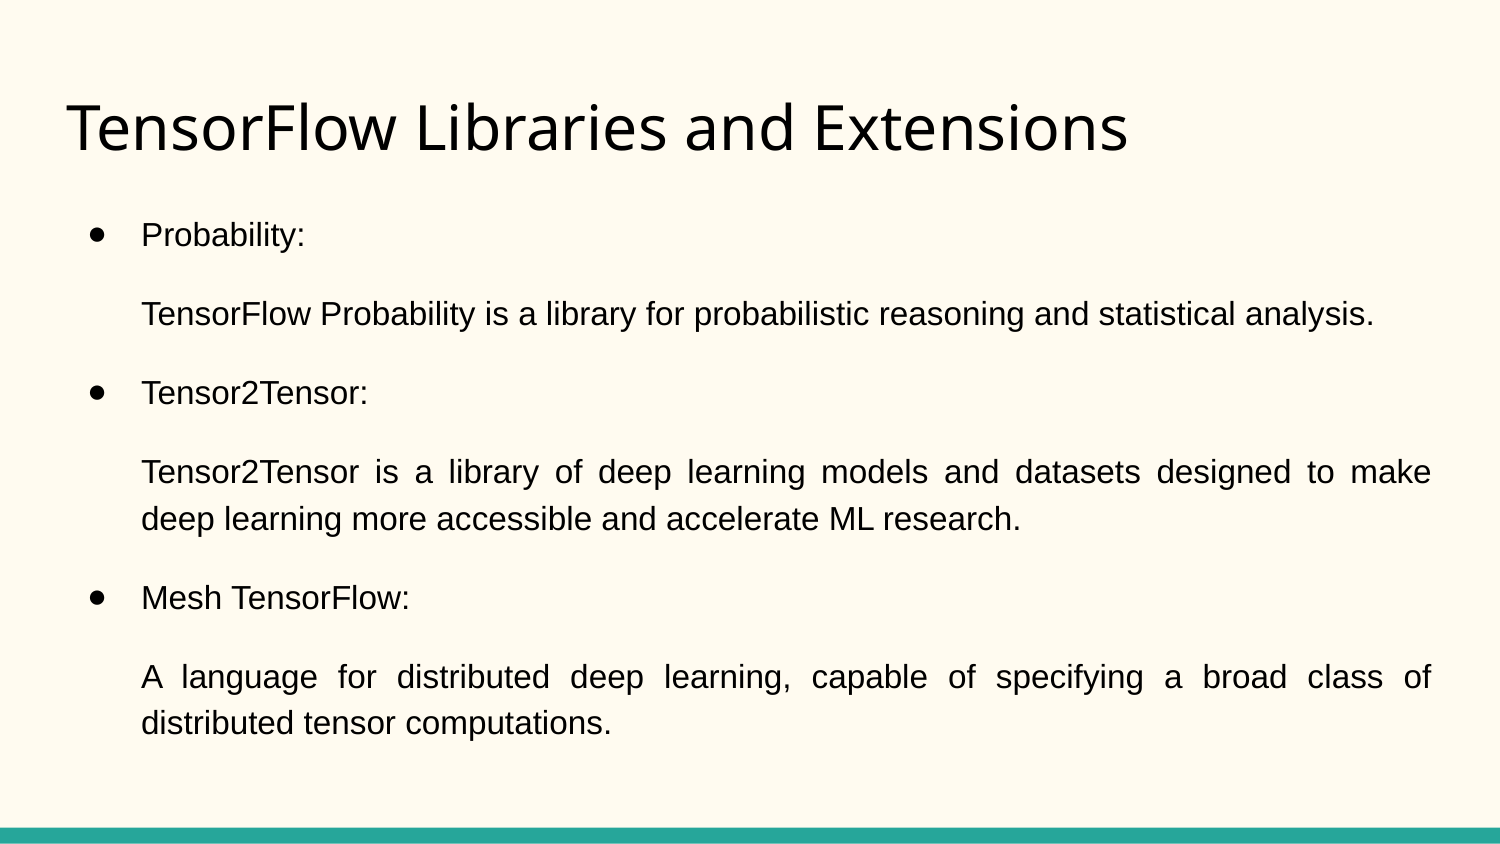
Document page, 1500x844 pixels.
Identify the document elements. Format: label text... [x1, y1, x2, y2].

title TensorFlow Libraries and Extensions [51, 72, 1449, 174]
list Probability: TensorFlow Probability is a library for probabilistic reasoning and statistical analysis. Tensor2Tensor: Tensor2Tensor is a library of deep learning models and datasets designed to make deep learning more accessible and accelerate ML research. Mesh TensorFlow: A language for distributed deep learning, capable of specifying a broad class of distributed tensor computations. [51, 192, 1449, 750]
